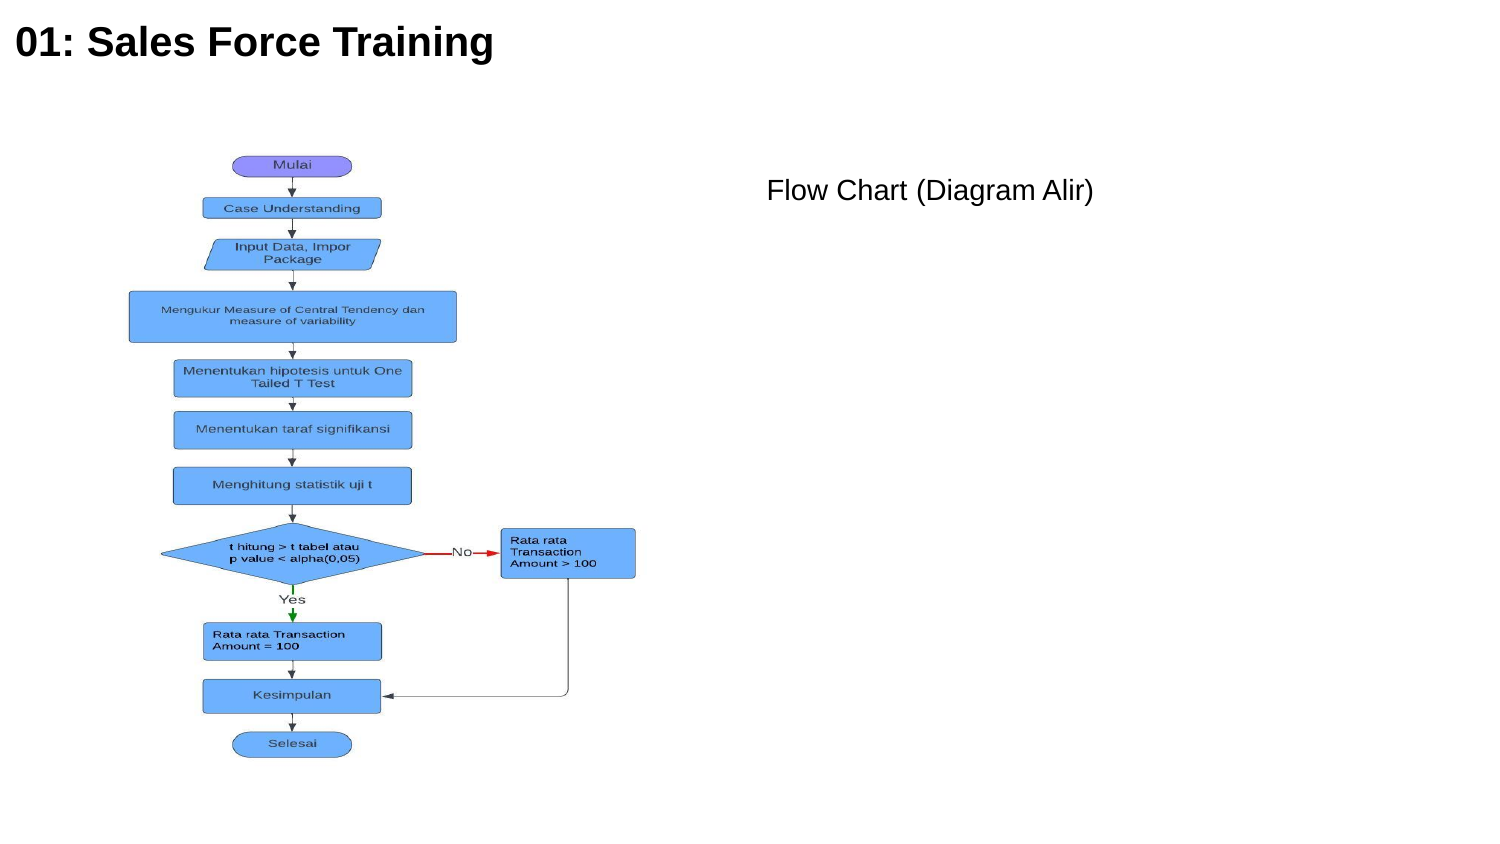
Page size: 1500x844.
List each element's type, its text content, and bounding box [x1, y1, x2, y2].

title 01: Sales Force Training [0, 0, 1398, 94]
picture [99, 135, 665, 779]
text_box Flow Chart (Diagram Alir) [751, 163, 1110, 214]
